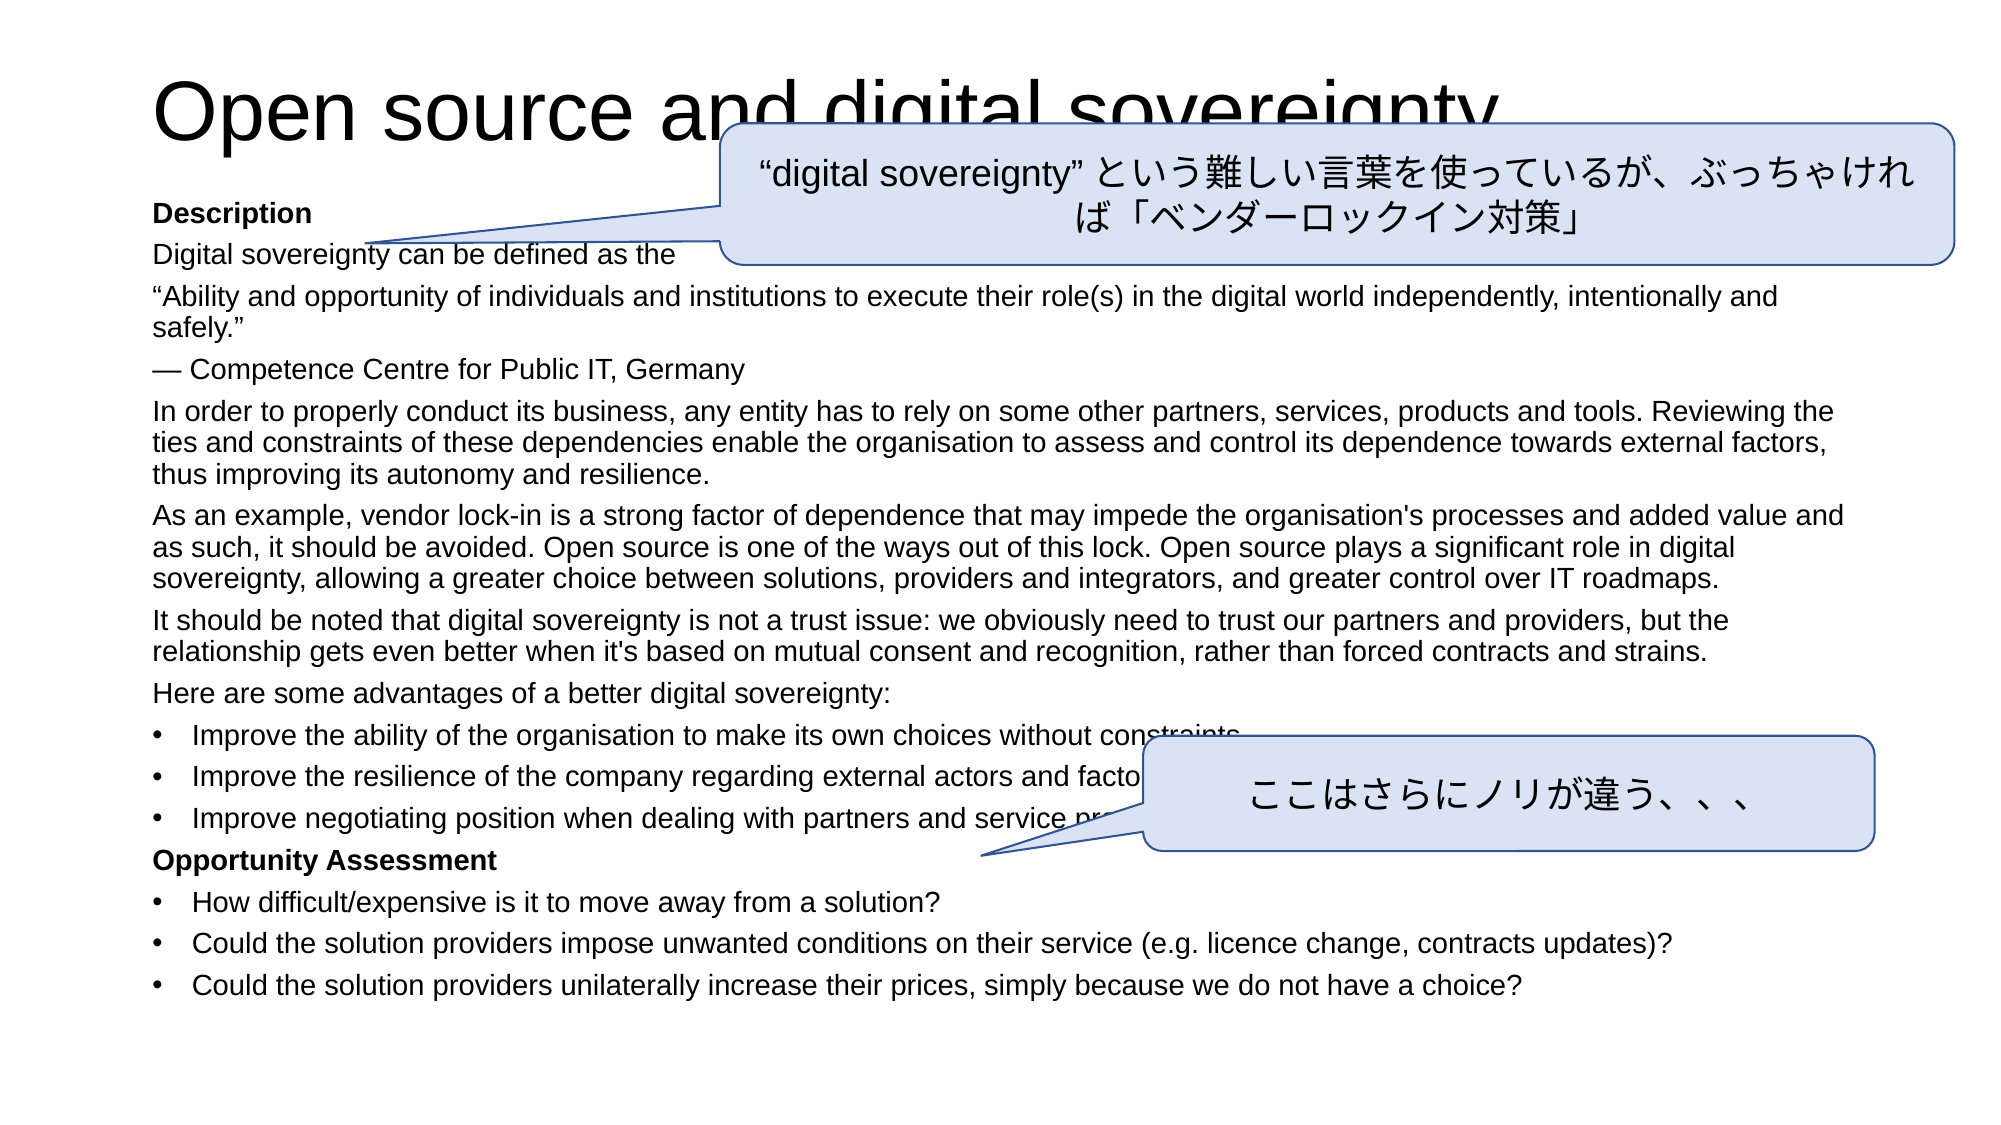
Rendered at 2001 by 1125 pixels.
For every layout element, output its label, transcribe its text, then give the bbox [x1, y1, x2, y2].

list Description Digital sovereignty can be defined as the “Ability and opportunity of individuals and institutions to execute their role(s) in the digital world independently, intentionally and safely.” — Competence Centre for Public IT, Germany In order to properly conduct its business, any entity has to rely on some other partners, services, products and tools. Reviewing the ties and constraints of these dependencies enable the organisation to assess and control its dependence towards external factors, thus improving its autonomy and resilience. As an example, vendor lock-in is a strong factor of dependence that may impede the organisation's processes and added value and as such, it should be avoided. Open source is one of the ways out of this lock. Open source plays a significant role in digital sovereignty, allowing a greater choice between solutions, providers and integrators, and greater control over IT roadmaps. It should be noted that digital sovereignty is not a trust issue: we obviously need to trust our partners and providers, but the relationship gets even better when it's based on mutual consent and recognition, rather than forced contracts and strains. Here are some advantages of a better digital sovereignty: Improve the ability of the organisation to make its own choices without constraints. Improve the resilience of the company regarding external actors and factors. Improve negotiating position when dealing with partners and service providers. Opportunity Assessment How difficult/expensive is it to move away from a solution? Could the solution providers impose unwanted conditions on their service (e.g. licence change, contracts updates)? Could the solution providers unilaterally increase their prices, simply because we do not have a choice? [137, 190, 1863, 1014]
text_box “digital sovereignty”という難しい言葉を使っているが、ぶっちゃければ「ベンダーロックイン対策」 [364, 122, 1956, 266]
text_box ここはさらにノリが違う、、、 [980, 734, 1876, 857]
title Open source and digital sovereignty [137, 59, 1863, 167]
